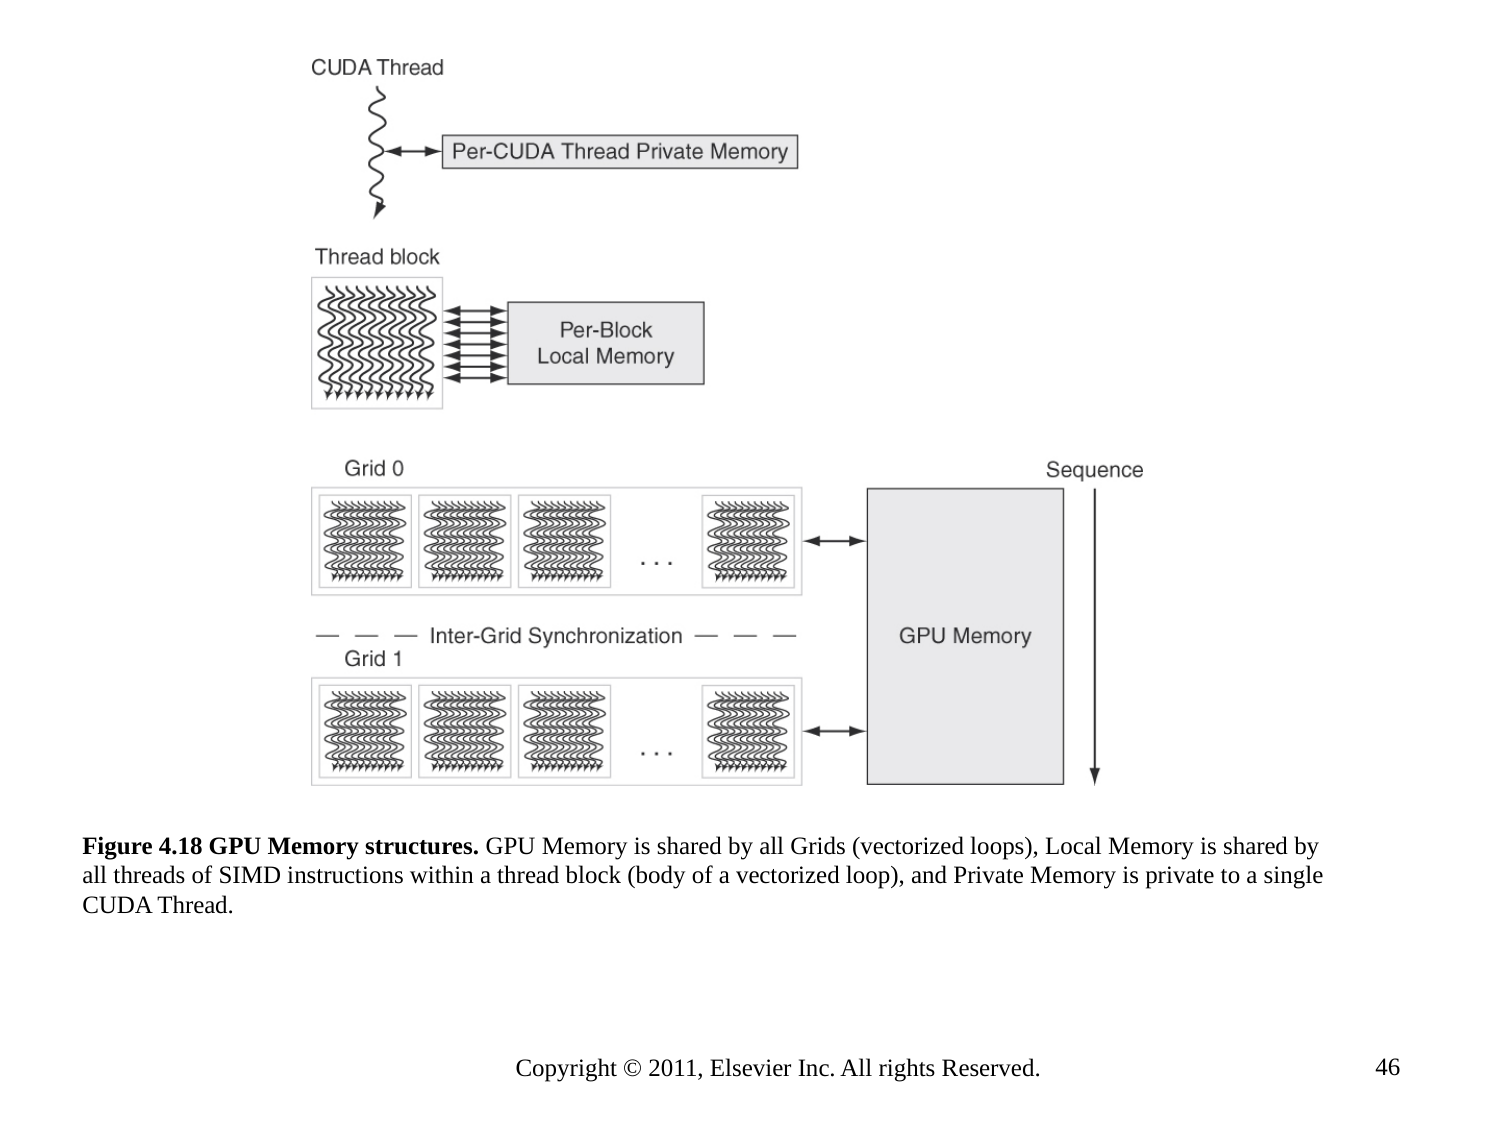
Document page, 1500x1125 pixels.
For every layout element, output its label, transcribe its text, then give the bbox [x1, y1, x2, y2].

text_box Figure 4.18 GPU Memory structures. GPU Memory is shared by all Grids (vectorized loops), Local Memory is shared by all threads of SIMD instructions within a thread block (body of a vectorized loop), and Private Memory is private to a single CUDA Thread. [67, 821, 1362, 927]
picture [310, 56, 1144, 786]
footer Copyright © 2011, Elsevier Inc. All rights Reserved. [452, 1043, 1105, 1102]
